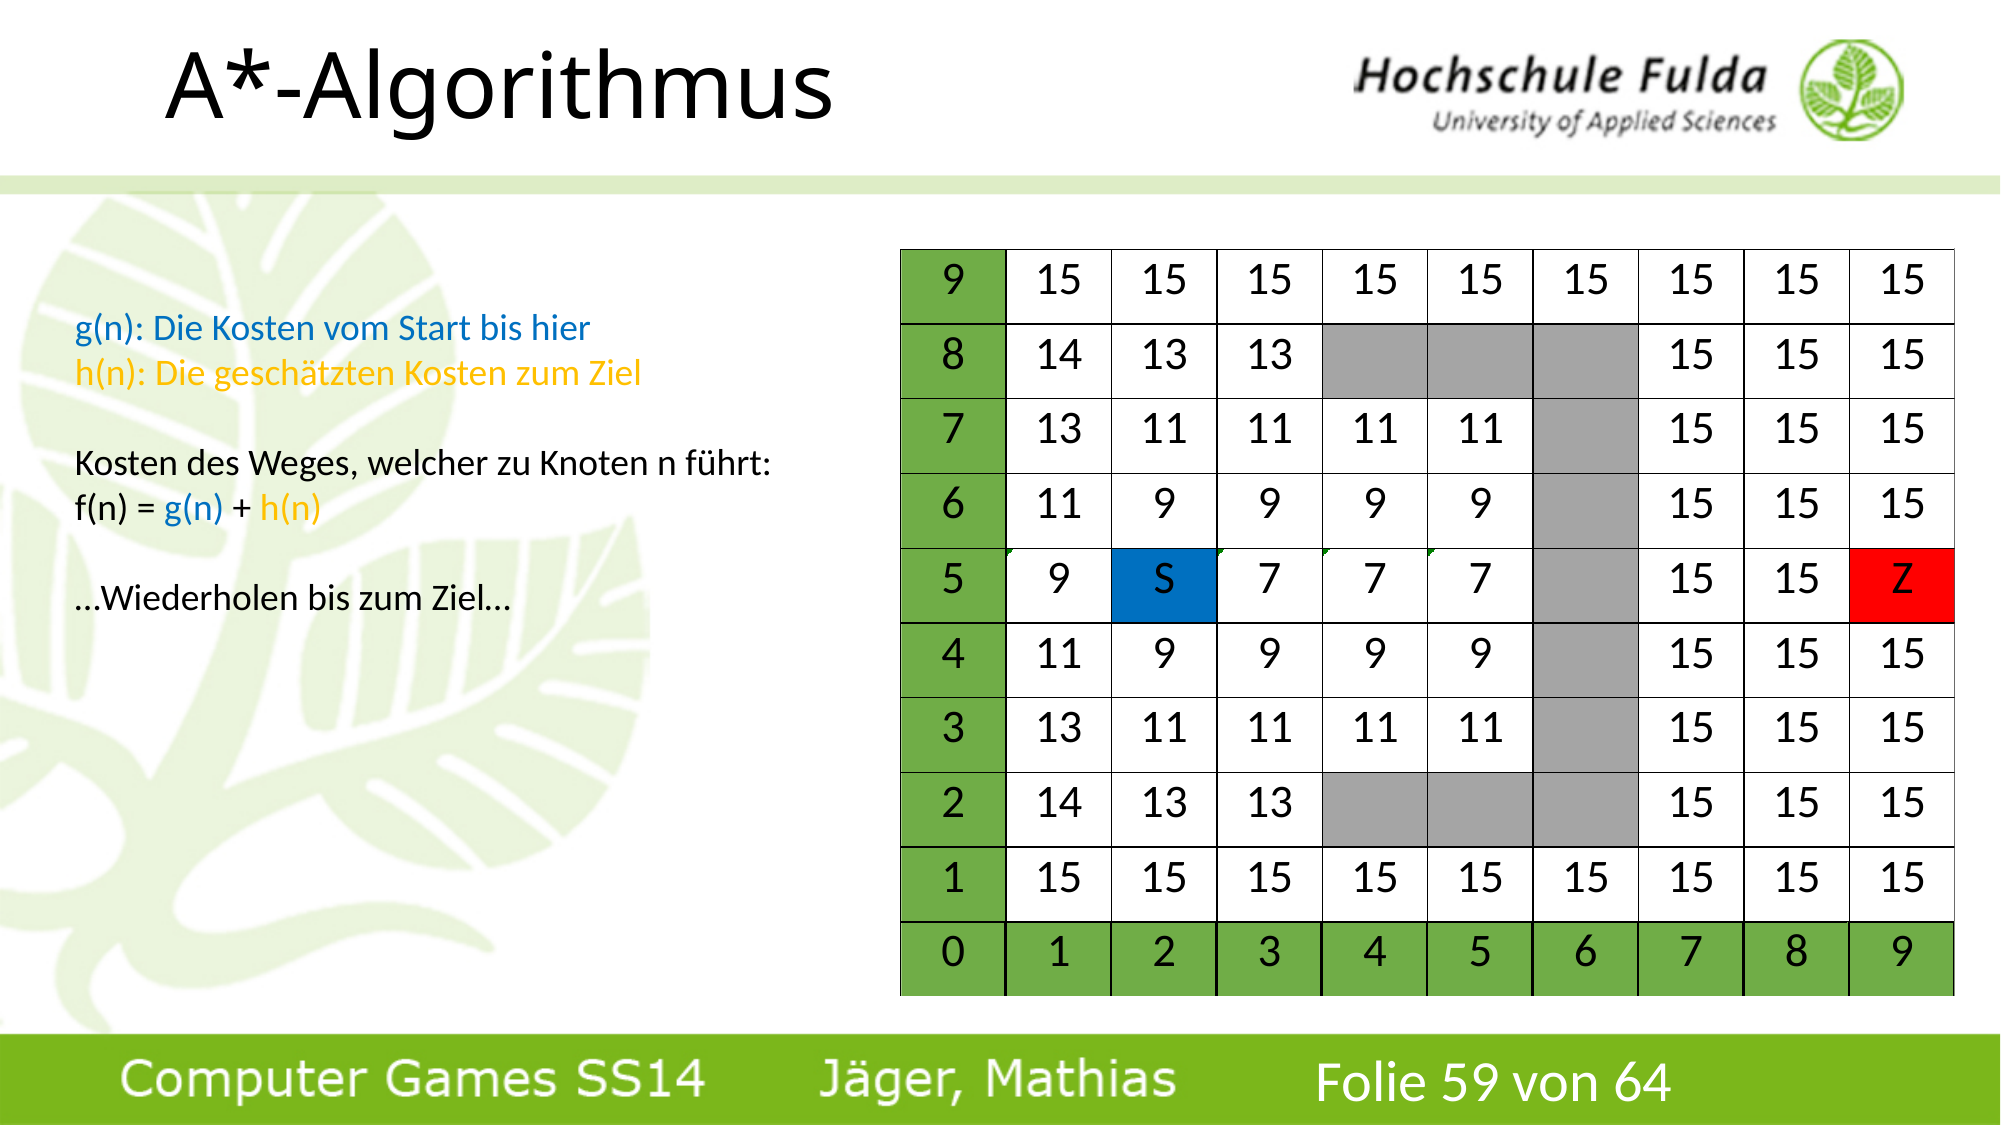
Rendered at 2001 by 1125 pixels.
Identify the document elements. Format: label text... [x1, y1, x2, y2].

picture [0, 0, 2001, 1125]
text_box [899, 248, 1956, 998]
text_box Folie 59 von 64 [1300, 1035, 1874, 1121]
text_box g(n): Die Kosten vom Start bis hier h(n): Die geschätzten Kosten zum Ziel Kosten des Weges, welcher zu Knoten n führt: f(n) = g(n) + h(n) …Wiederholen bis zum Ziel… [59, 295, 839, 625]
title A*-Algorithmus [0, 0, 2000, 177]
